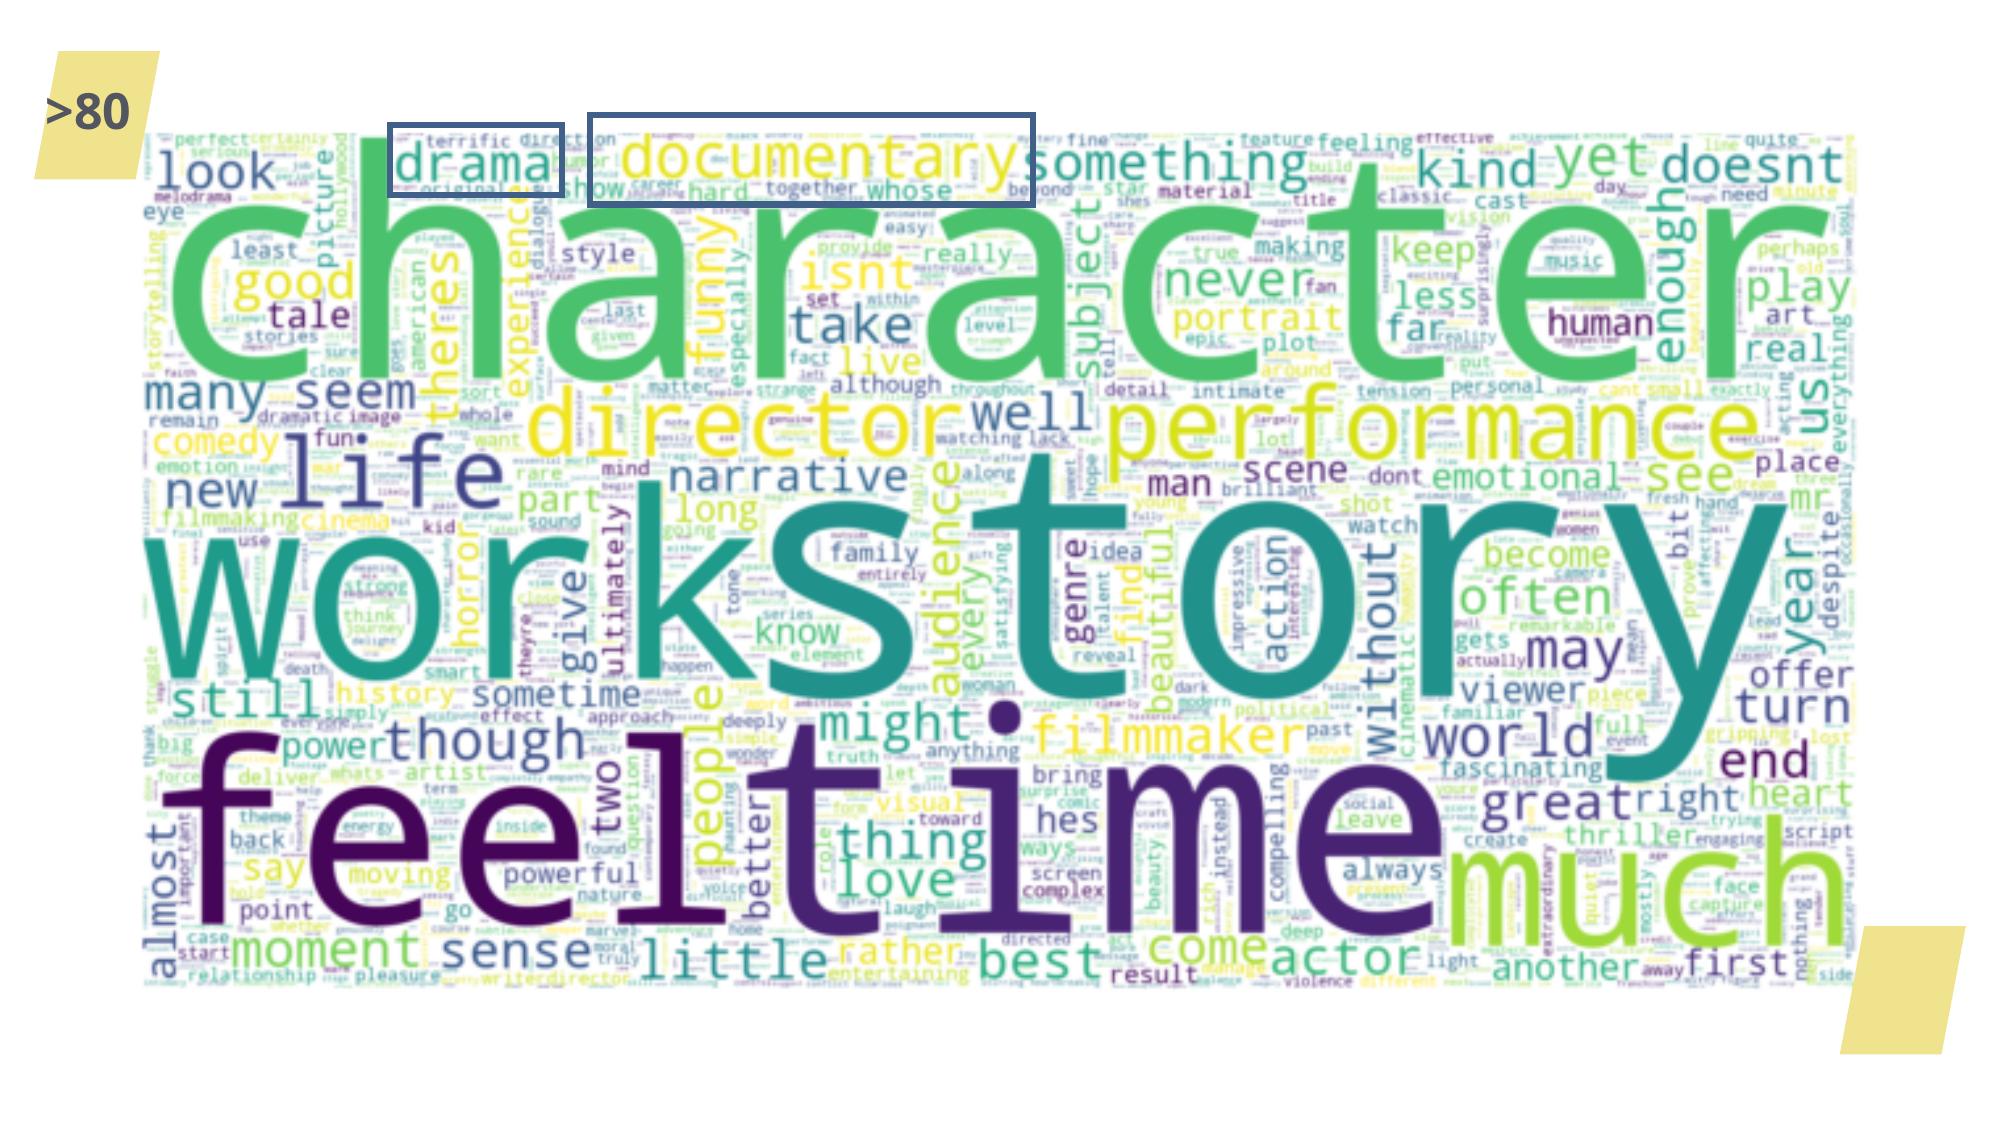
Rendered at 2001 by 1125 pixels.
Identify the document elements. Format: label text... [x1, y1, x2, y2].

picture [124, 115, 1876, 1010]
text_box >80 [31, 72, 161, 148]
text_box [32, 148, 124, 181]
text_box [53, 50, 162, 72]
text_box [1838, 925, 1968, 1056]
